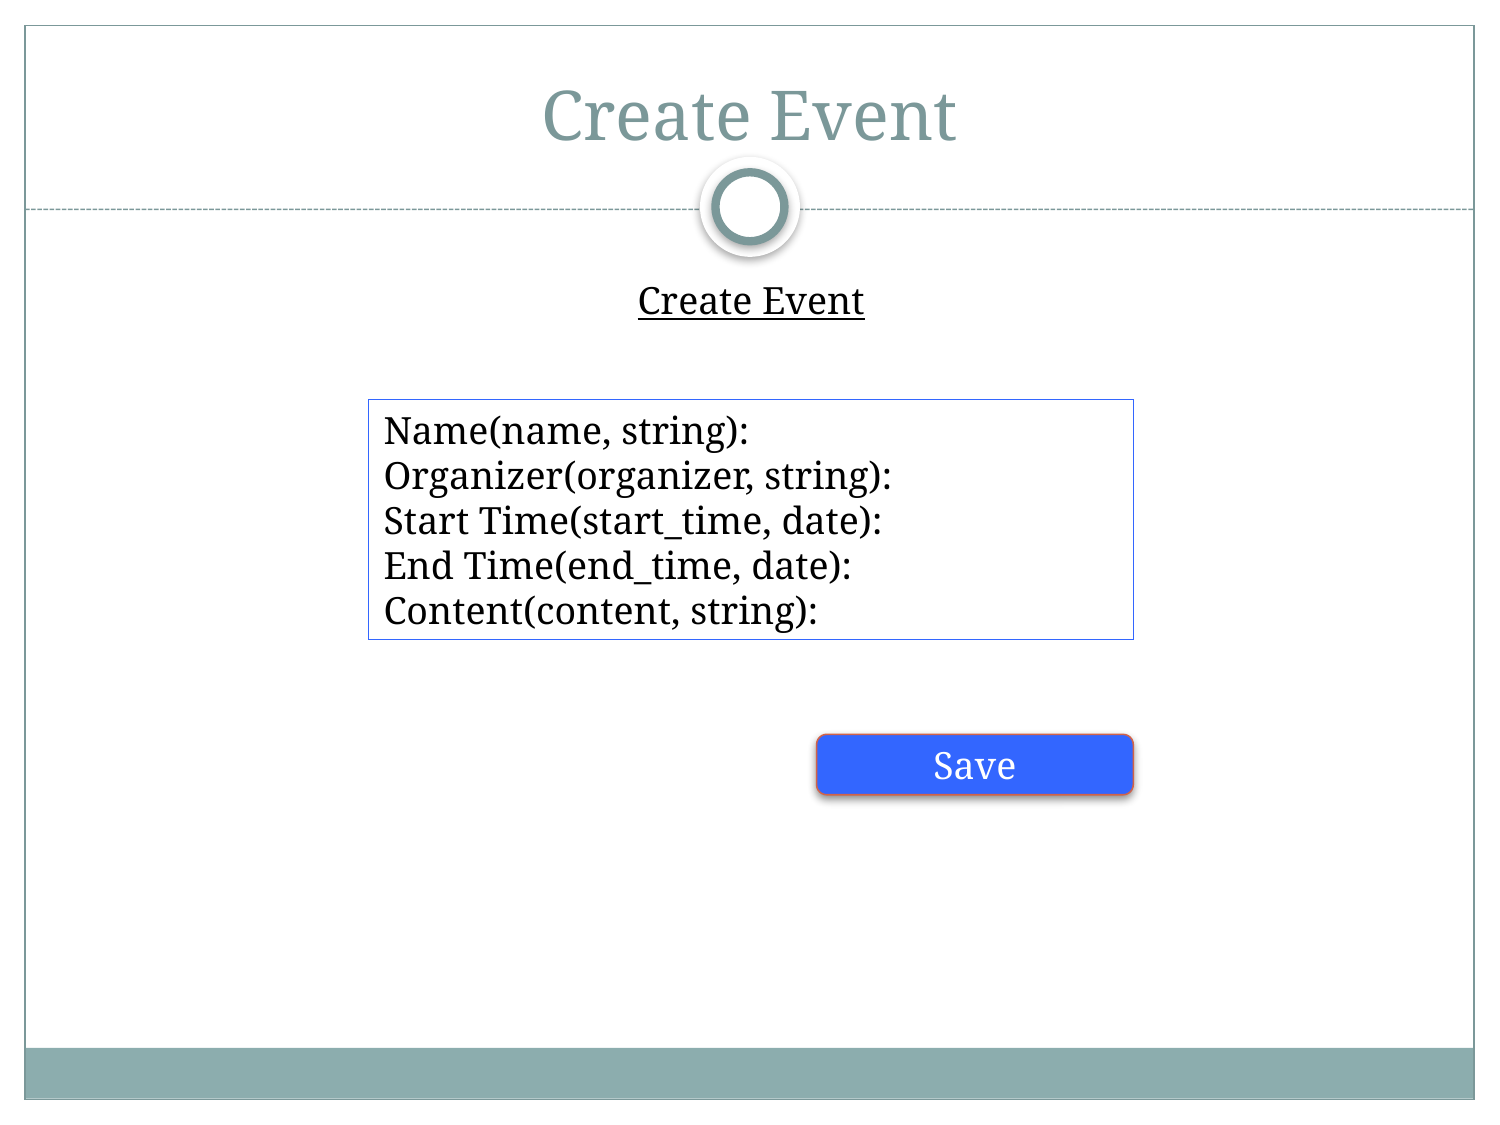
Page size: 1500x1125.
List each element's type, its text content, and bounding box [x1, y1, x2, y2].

text_box Create Event [458, 269, 1044, 330]
text_box Name(name, string): Organizer(organizer, string): Start Time(start_time, date): End Time(end_time, date): Content(content, string): [368, 399, 1134, 640]
text_box Save [815, 733, 1135, 796]
title Create Event [49, 37, 1450, 162]
